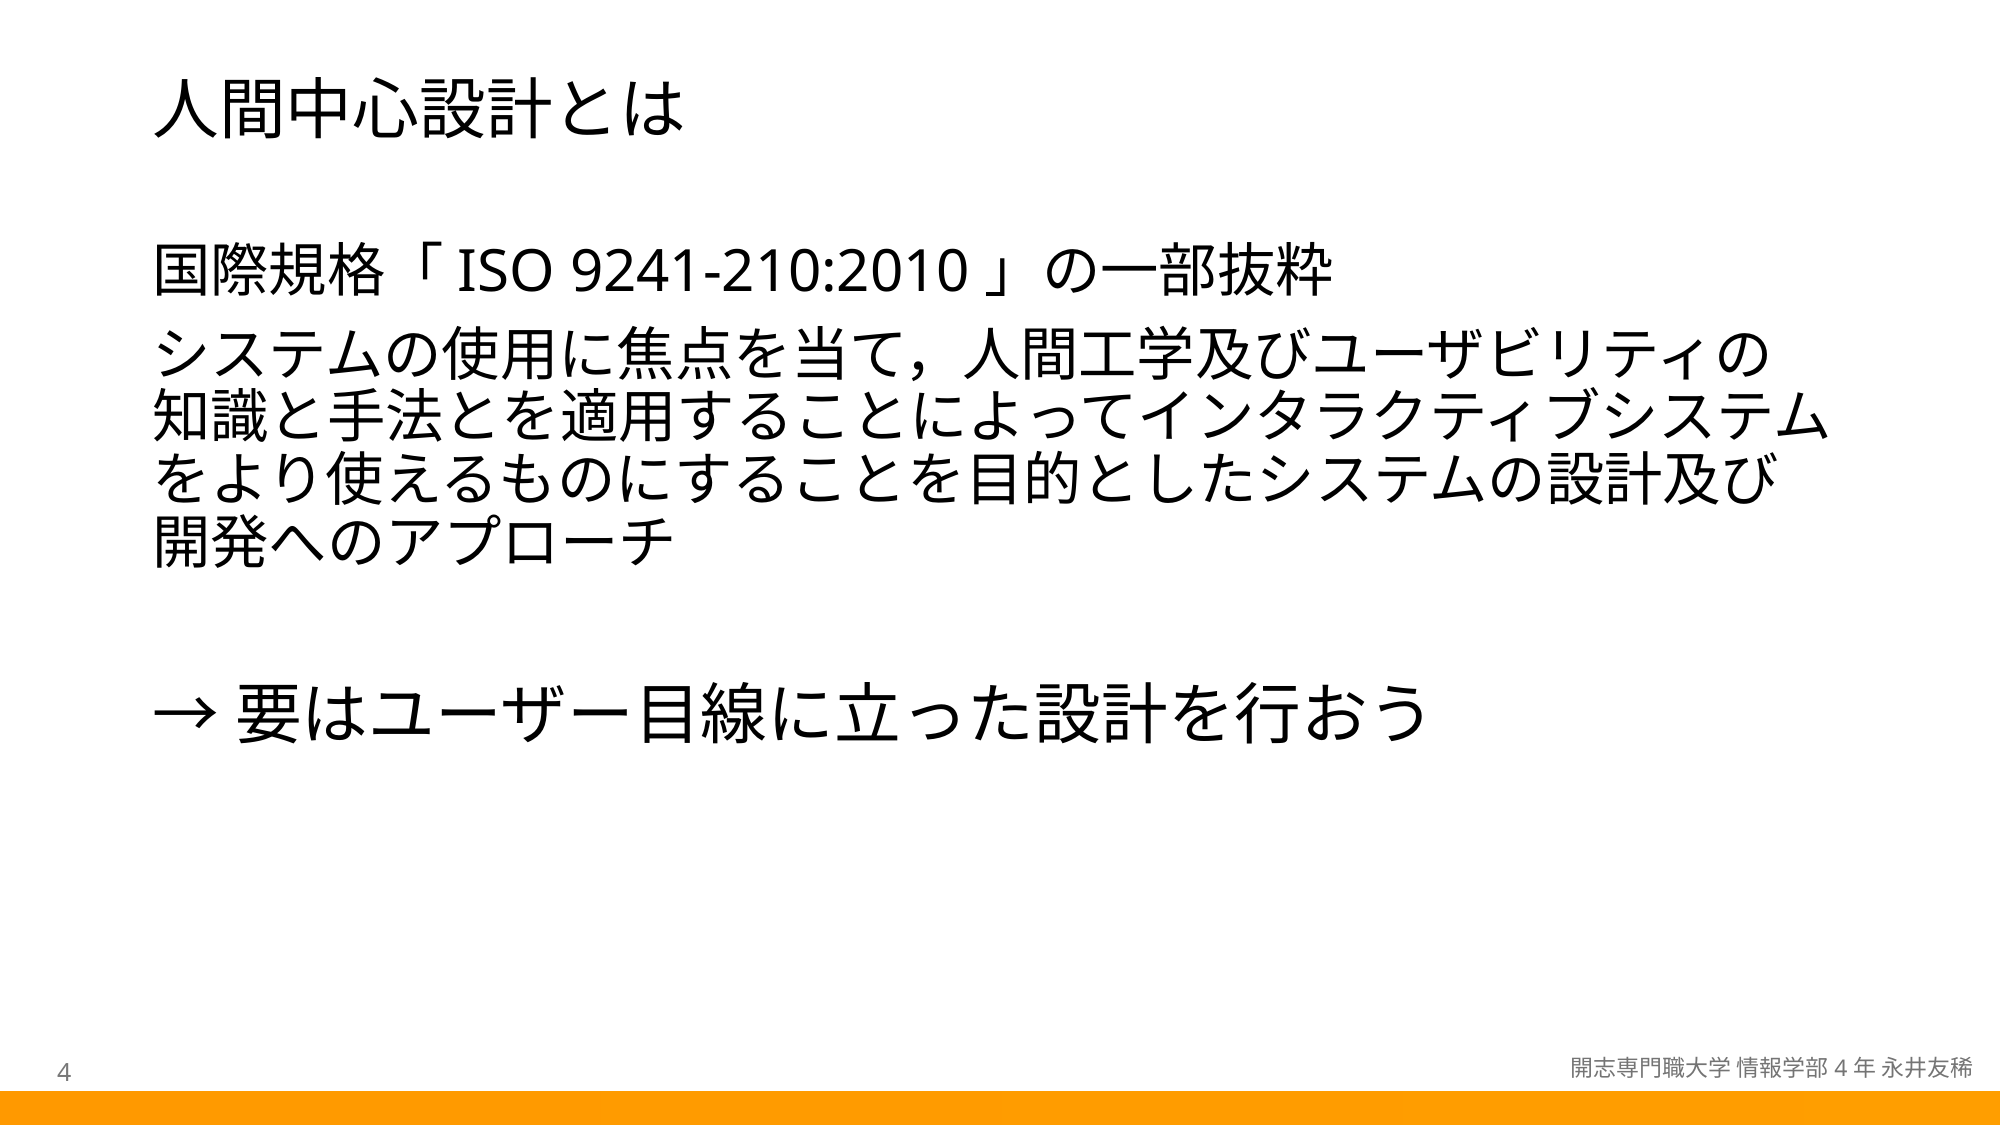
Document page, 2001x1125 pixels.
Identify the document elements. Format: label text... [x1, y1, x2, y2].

list 国際規格「ISO 9241-210:2010」の一部抜粋 システムの使用に焦点を当て，人間工学及びユーザビリティの 知識と手法とを適用することによってインタラクティブシステムをより使えるものにすることを目的としたシステムの設計及び 開発へのアプローチ →要はユーザー目線に立った設計を行おう [137, 233, 1863, 1014]
title 人間中心設計とは [137, 59, 1798, 164]
slide_number 4 [0, 1043, 87, 1104]
